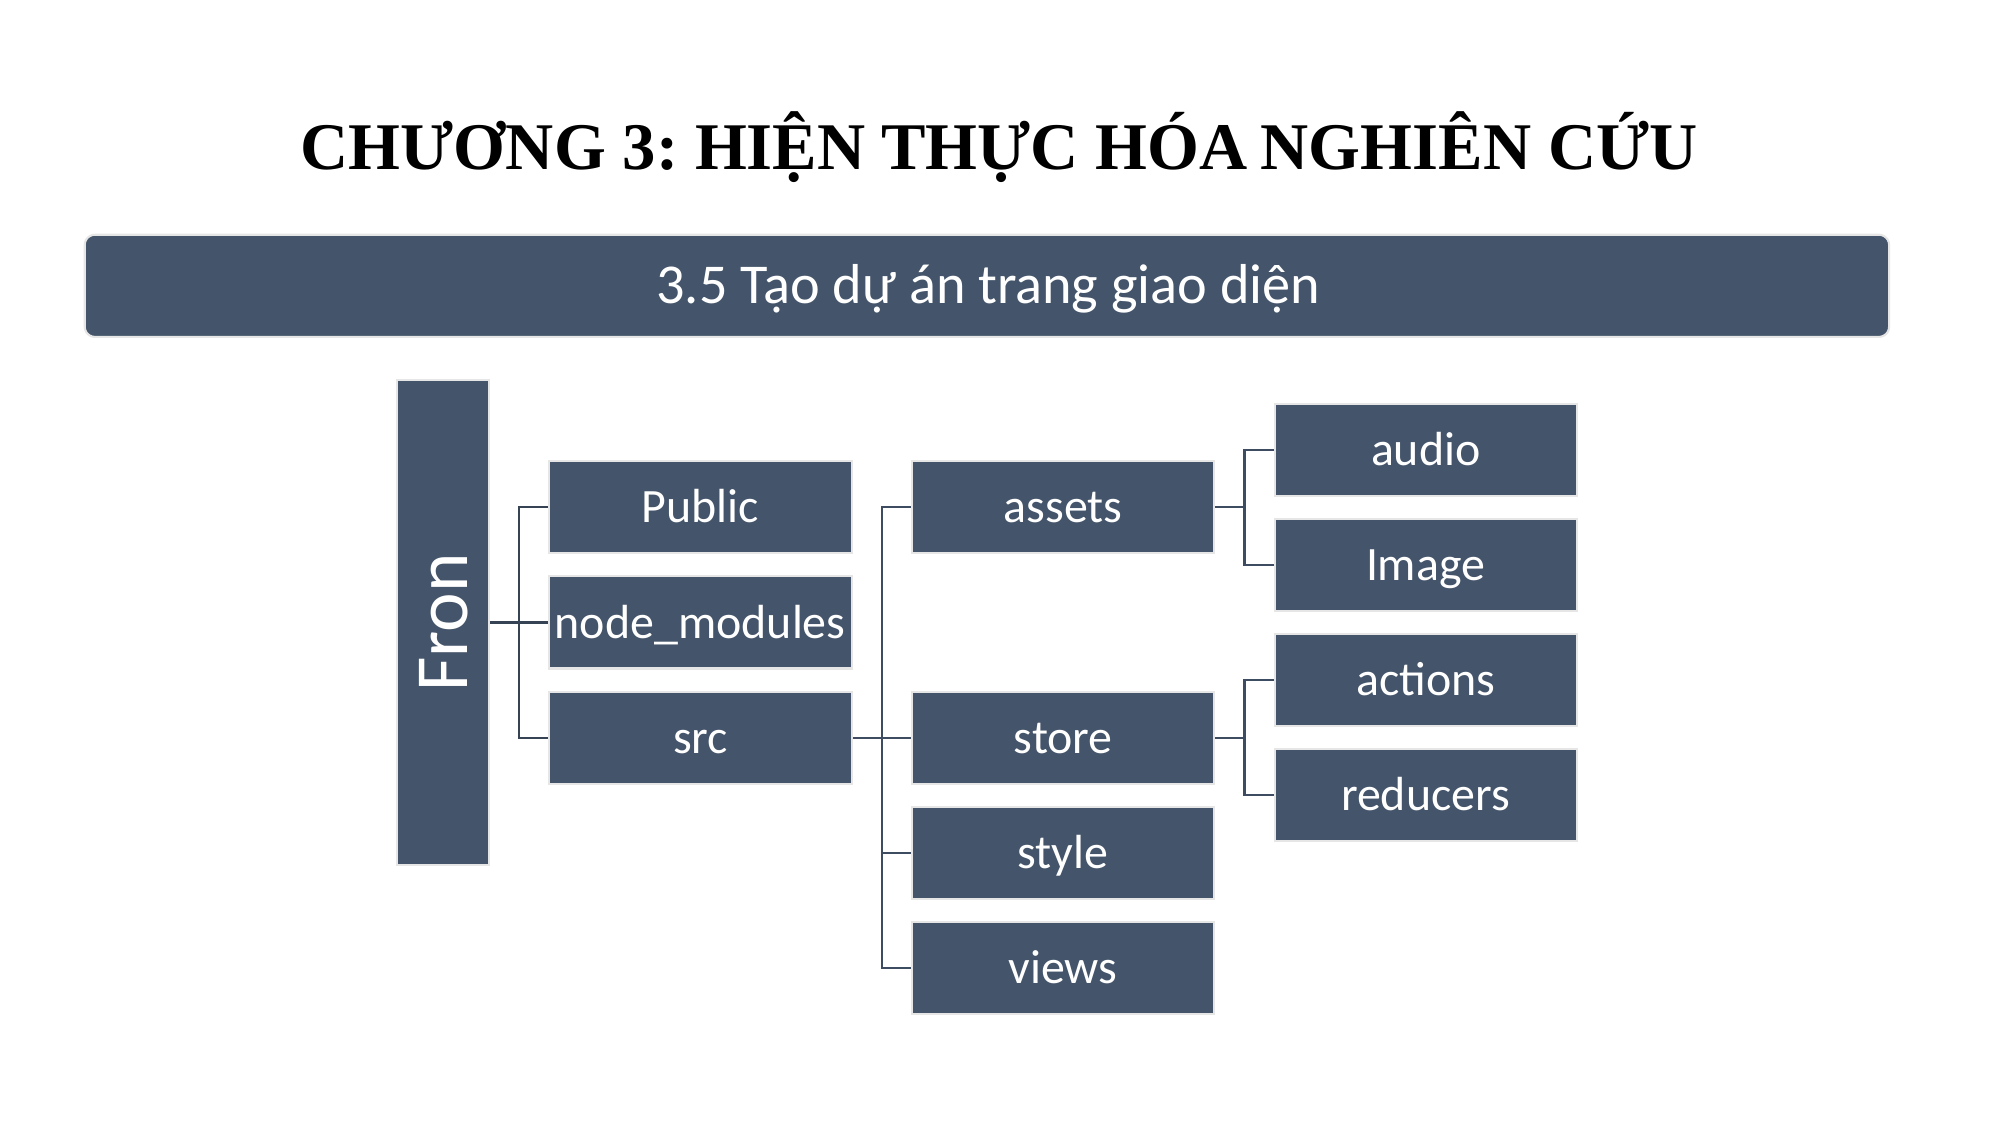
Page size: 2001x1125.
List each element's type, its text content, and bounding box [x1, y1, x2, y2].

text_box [84, 234, 1890, 337]
title CHƯƠNG 3: HIỆN THỰC HÓA NGHIÊN CỨU [249, 113, 1750, 192]
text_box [84, 379, 1890, 1015]
